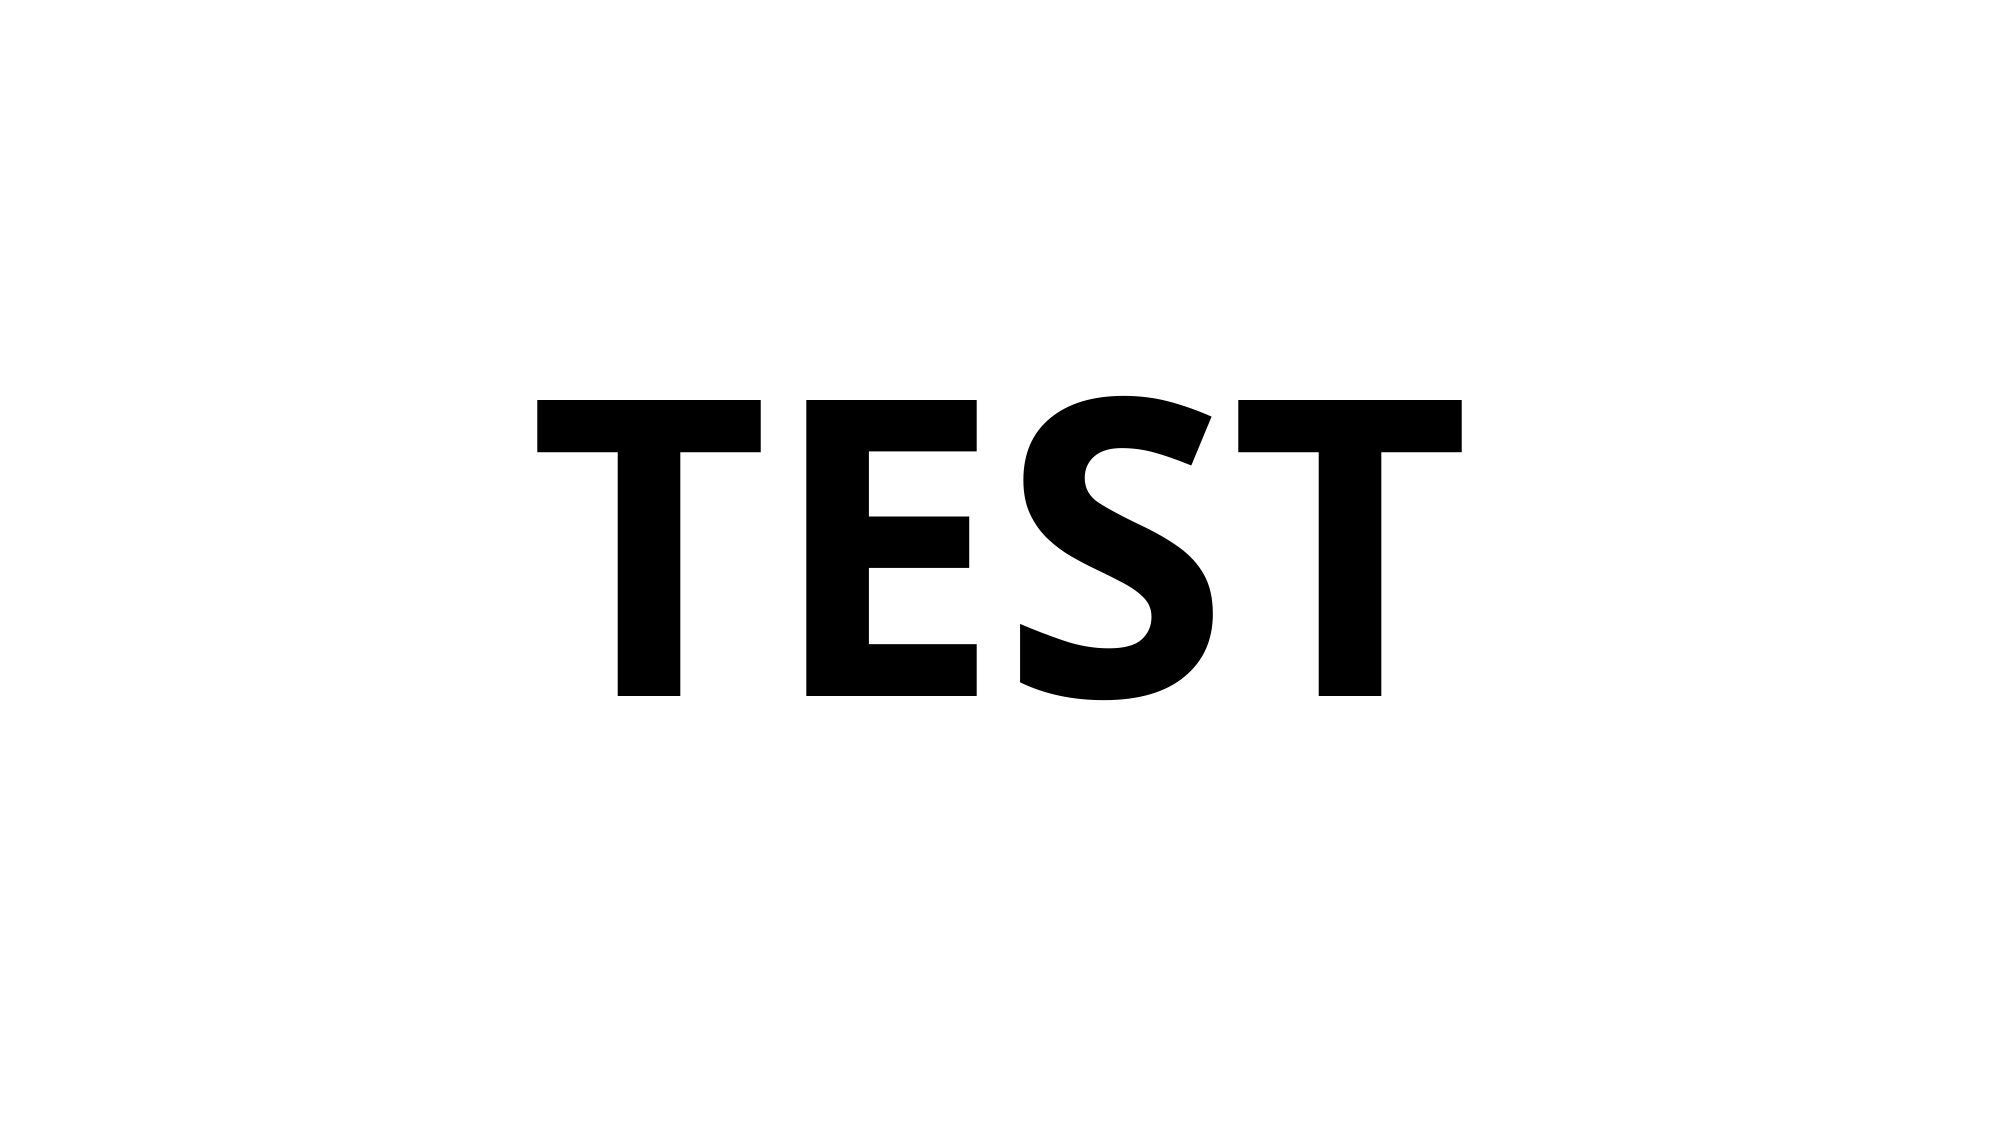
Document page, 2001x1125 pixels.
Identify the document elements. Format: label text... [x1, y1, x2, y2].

title TEST [41, 70, 1959, 1055]
